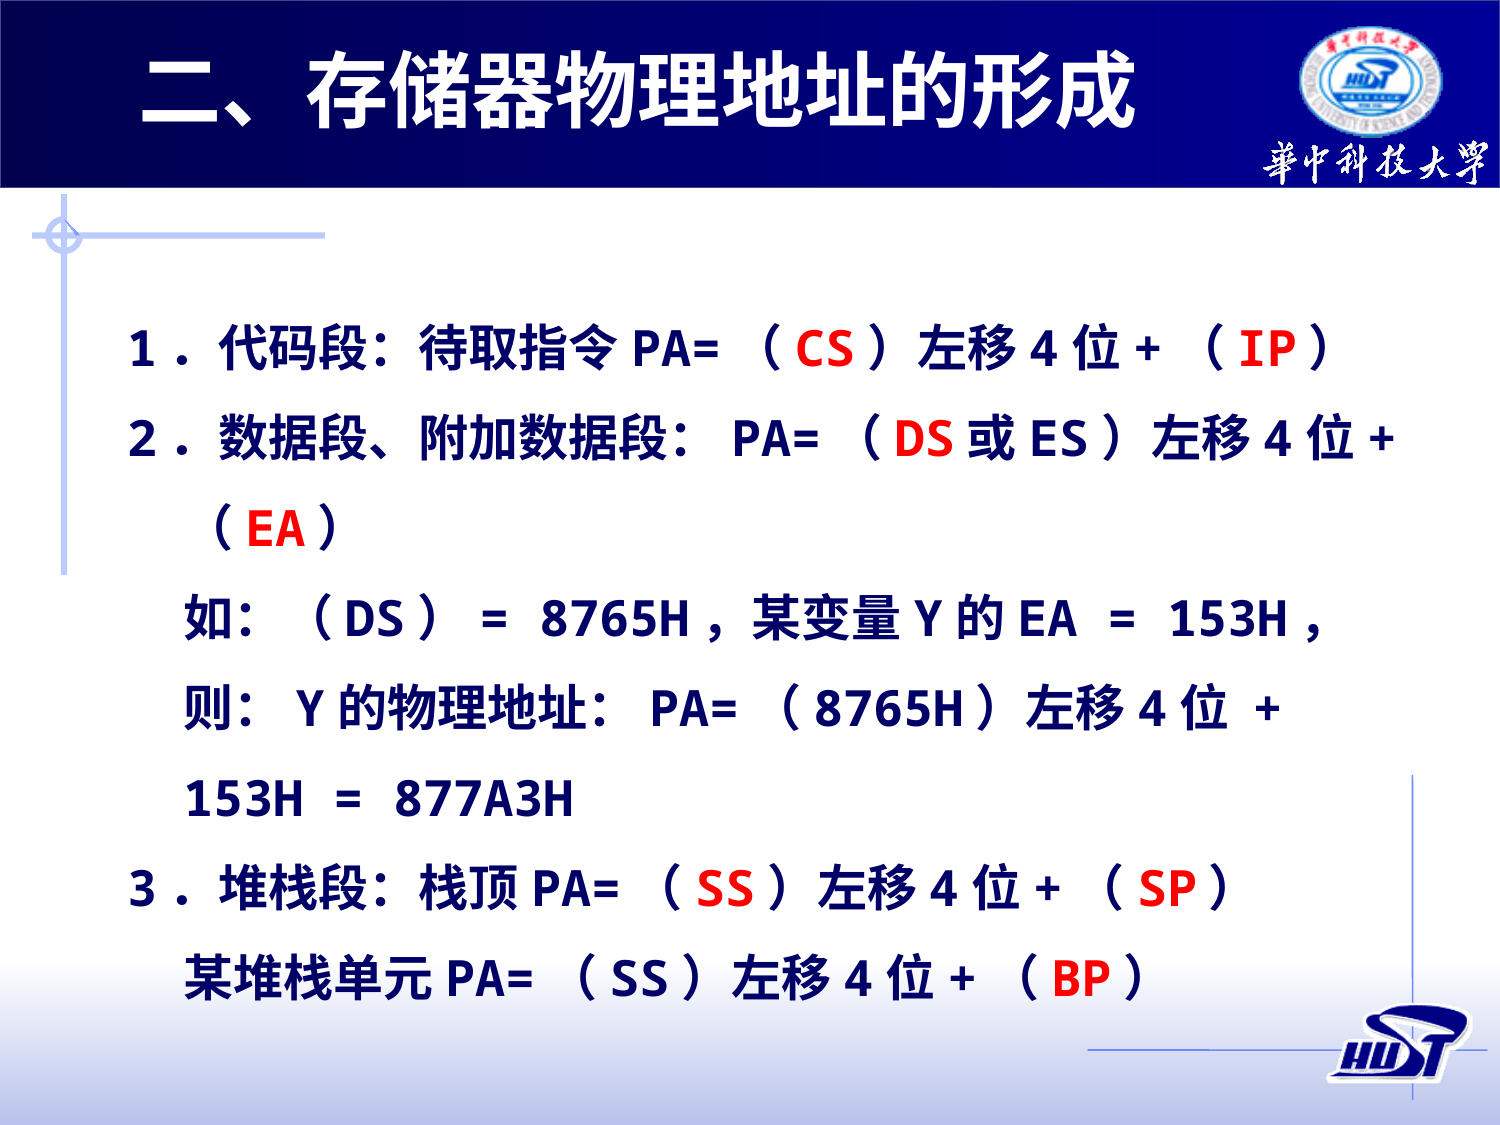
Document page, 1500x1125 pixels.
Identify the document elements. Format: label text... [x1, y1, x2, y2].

text_box 二、存储器物理地址的形成 [123, 31, 1317, 146]
picture [1299, 26, 1443, 138]
list 1．代码段：待取指令PA=（CS）左移4位+（IP） 2．数据段、附加数据段：PA=（DS或ES）左移4位+（EA） 如：（DS）= 8765H，某变量Y的EA = 153H， 则：Y的物理地址：PA=（8765H）左移4位 + 153H = 877A3H 3．堆栈段：栈顶PA=（SS）左移4位+（SP） 某堆栈单元PA=（SS）左移4位+（BP） [111, 278, 1438, 988]
picture [1262, 140, 1488, 185]
